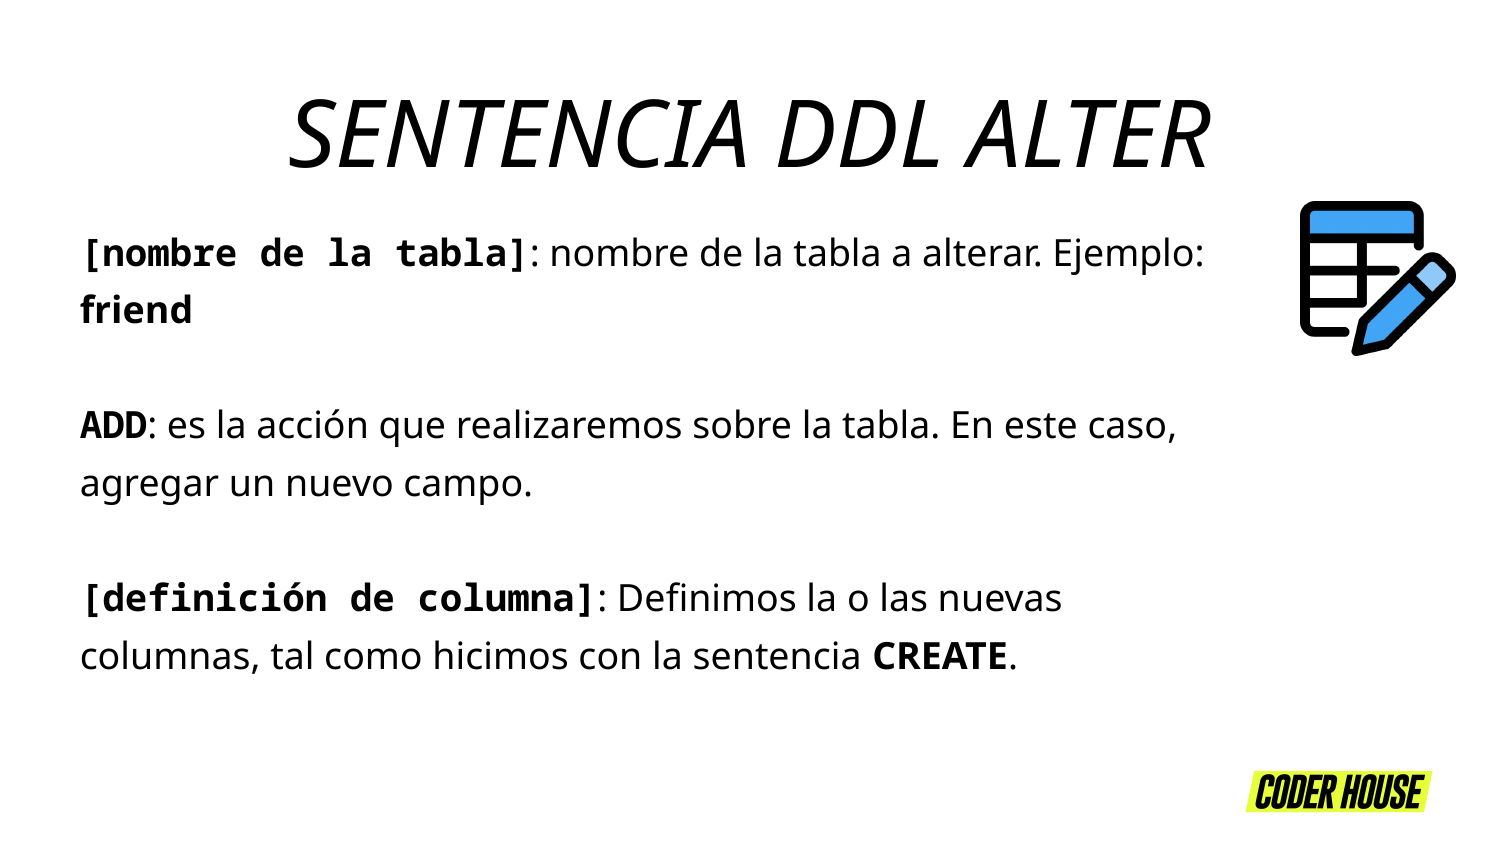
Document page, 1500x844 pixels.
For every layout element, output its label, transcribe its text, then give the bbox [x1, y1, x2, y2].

picture [1300, 200, 1457, 357]
text_box SENTENCIA DDL ALTER [90, 58, 1410, 175]
text_box [nombre de la tabla]: nombre de la tabla a alterar. Ejemplo: friend ADD: es la acción que realizaremos sobre la tabla. En este caso, agregar un nuevo campo. [definición de columna]: Definimos la o las nuevas columnas, tal como hicimos con la sentencia CREATE. [64, 201, 1242, 745]
picture [1241, 764, 1437, 819]
